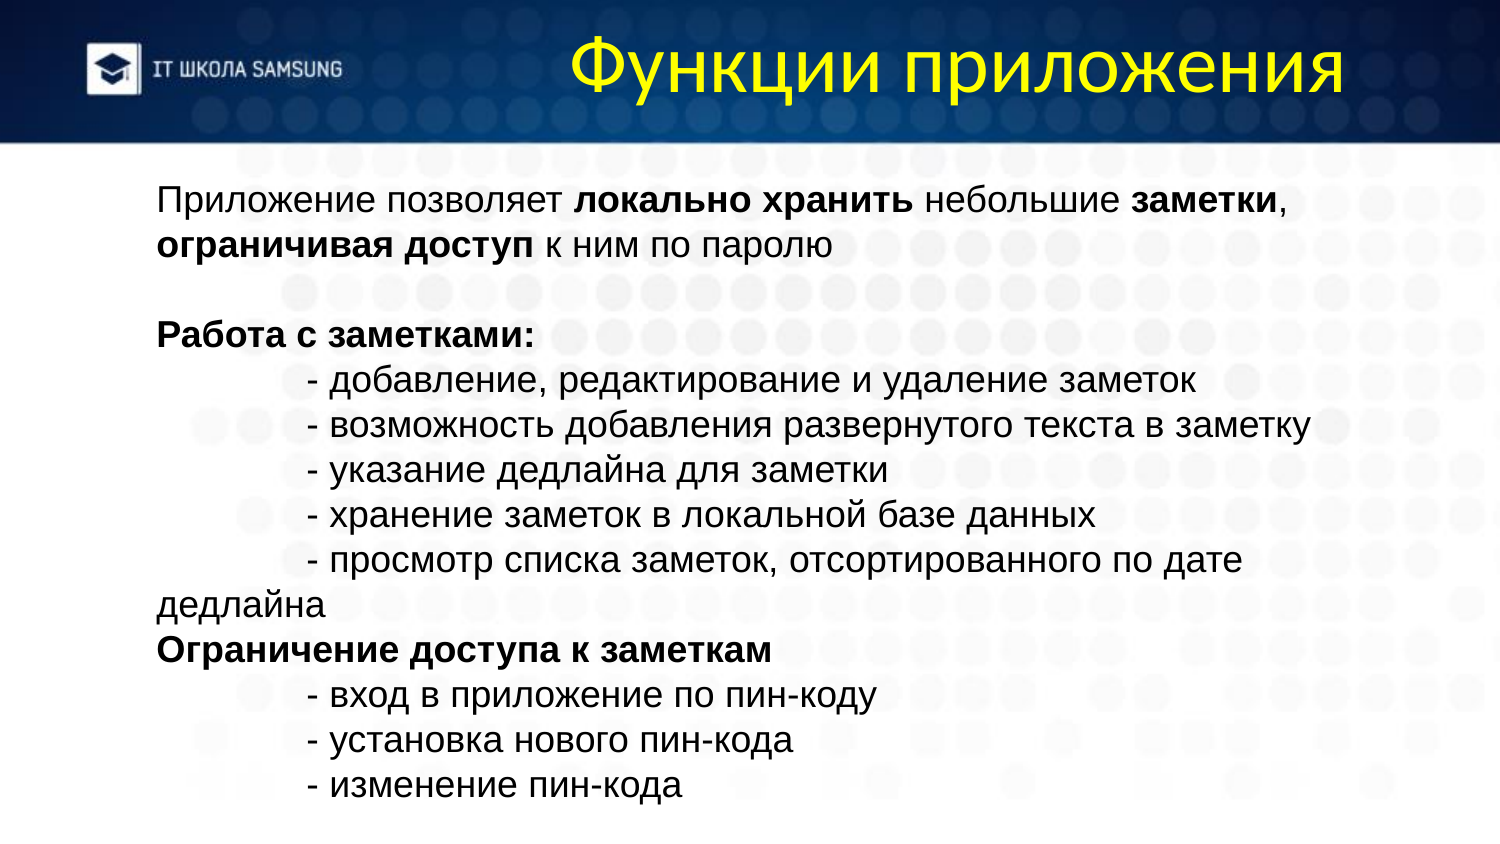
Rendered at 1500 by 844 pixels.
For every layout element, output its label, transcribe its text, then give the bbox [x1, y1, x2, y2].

picture [0, 0, 1500, 844]
text_box Приложение позволяет локально хранить небольшие заметки, ограничивая доступ к ним по паролю Работа с заметками: - добавление, редактирование и удаление заметок - возможность добавления развернутого текста в заметку - указание дедлайна для заметки - хранение заметок в локальной базе данных - просмотр списка заметок, отсортированного по дате дедлайна Ограничение доступа к заметкам - вход в приложение по пин-коду - установка нового пин-кода - изменение пин-кода [141, 167, 1359, 812]
text_box Функции приложения [555, 0, 1430, 118]
